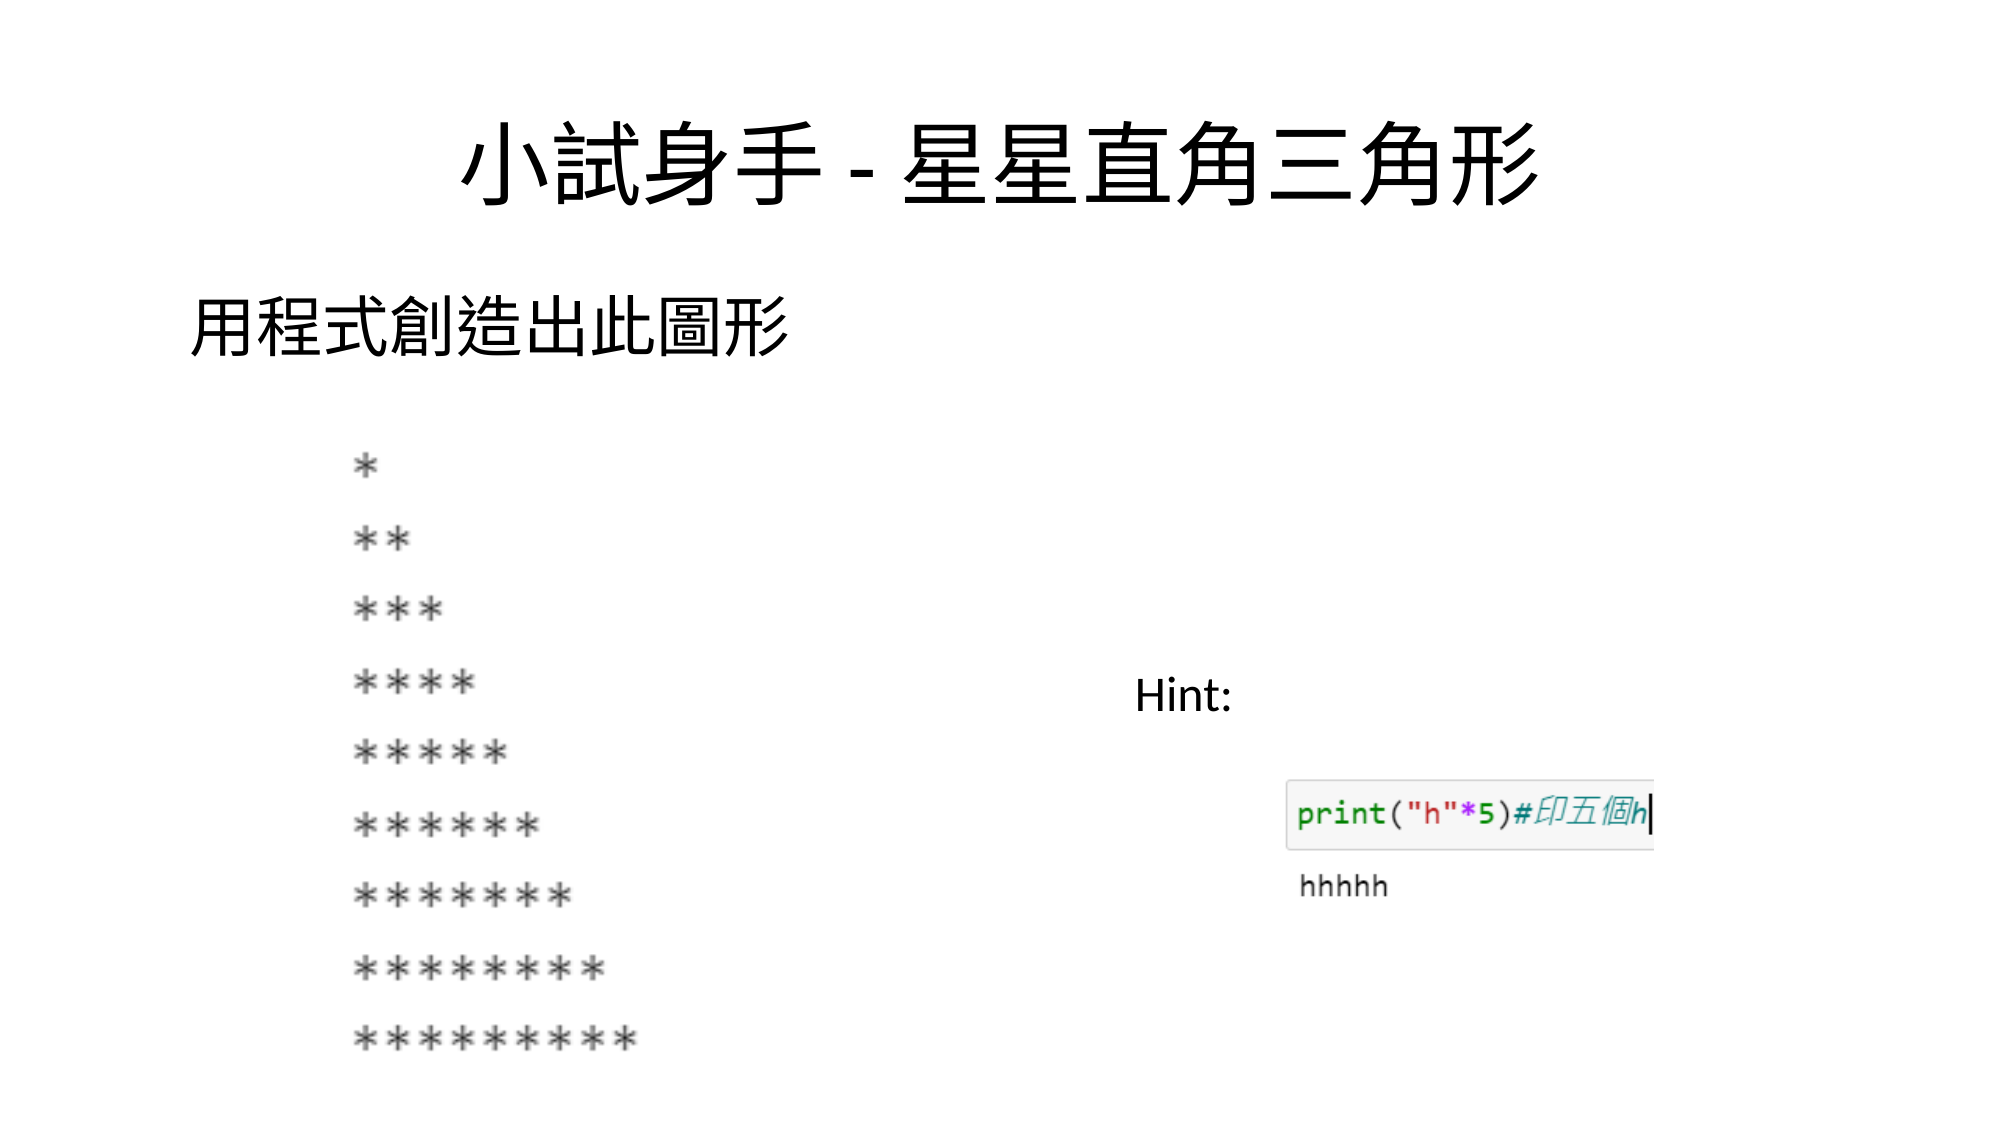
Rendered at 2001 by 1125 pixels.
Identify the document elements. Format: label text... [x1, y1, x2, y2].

picture [1283, 775, 1654, 917]
title 小試身手-星星直角三角形 [137, 59, 1863, 278]
text_box Hint: [1120, 653, 1260, 729]
text_box 用程式創造出此圖形 [174, 277, 806, 372]
picture [316, 428, 700, 1085]
